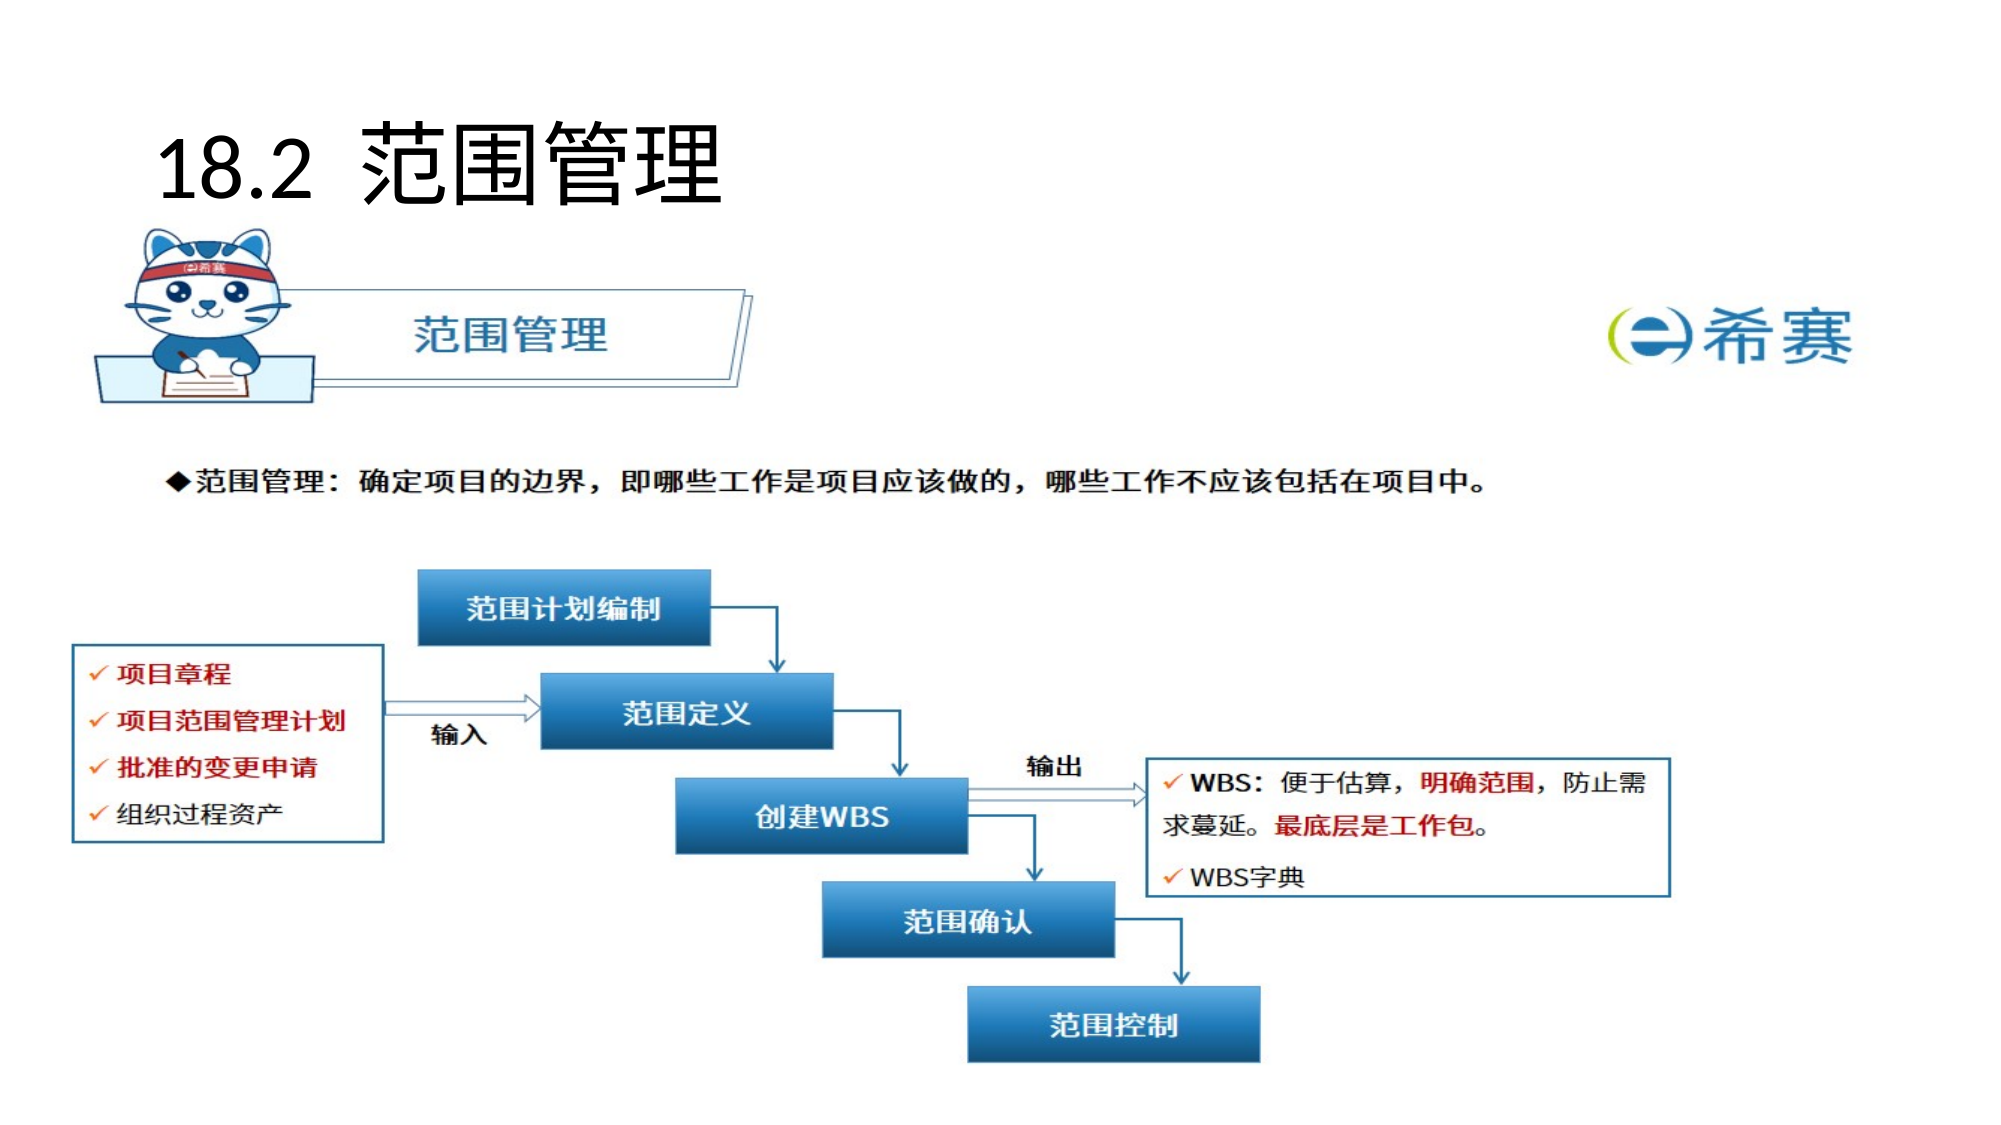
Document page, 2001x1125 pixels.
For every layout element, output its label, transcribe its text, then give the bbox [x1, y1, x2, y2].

title 18.2 范围管理 [137, 59, 1863, 216]
picture [0, 216, 1917, 1125]
